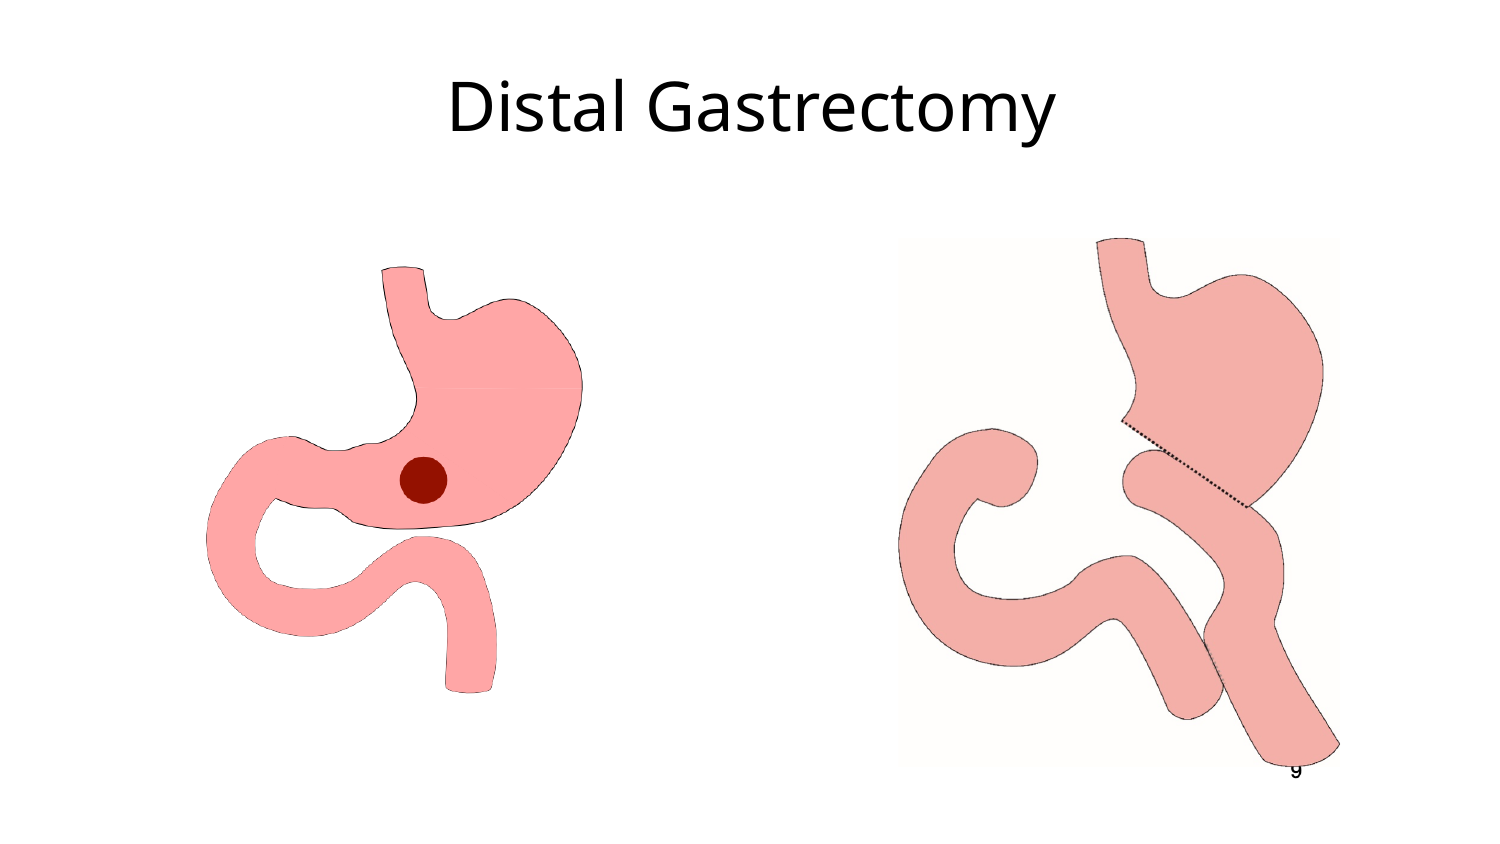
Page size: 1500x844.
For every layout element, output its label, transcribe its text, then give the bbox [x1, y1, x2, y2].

picture [830, 195, 1378, 809]
picture [155, 195, 630, 809]
title Distal Gastrectomy [51, 33, 1451, 175]
